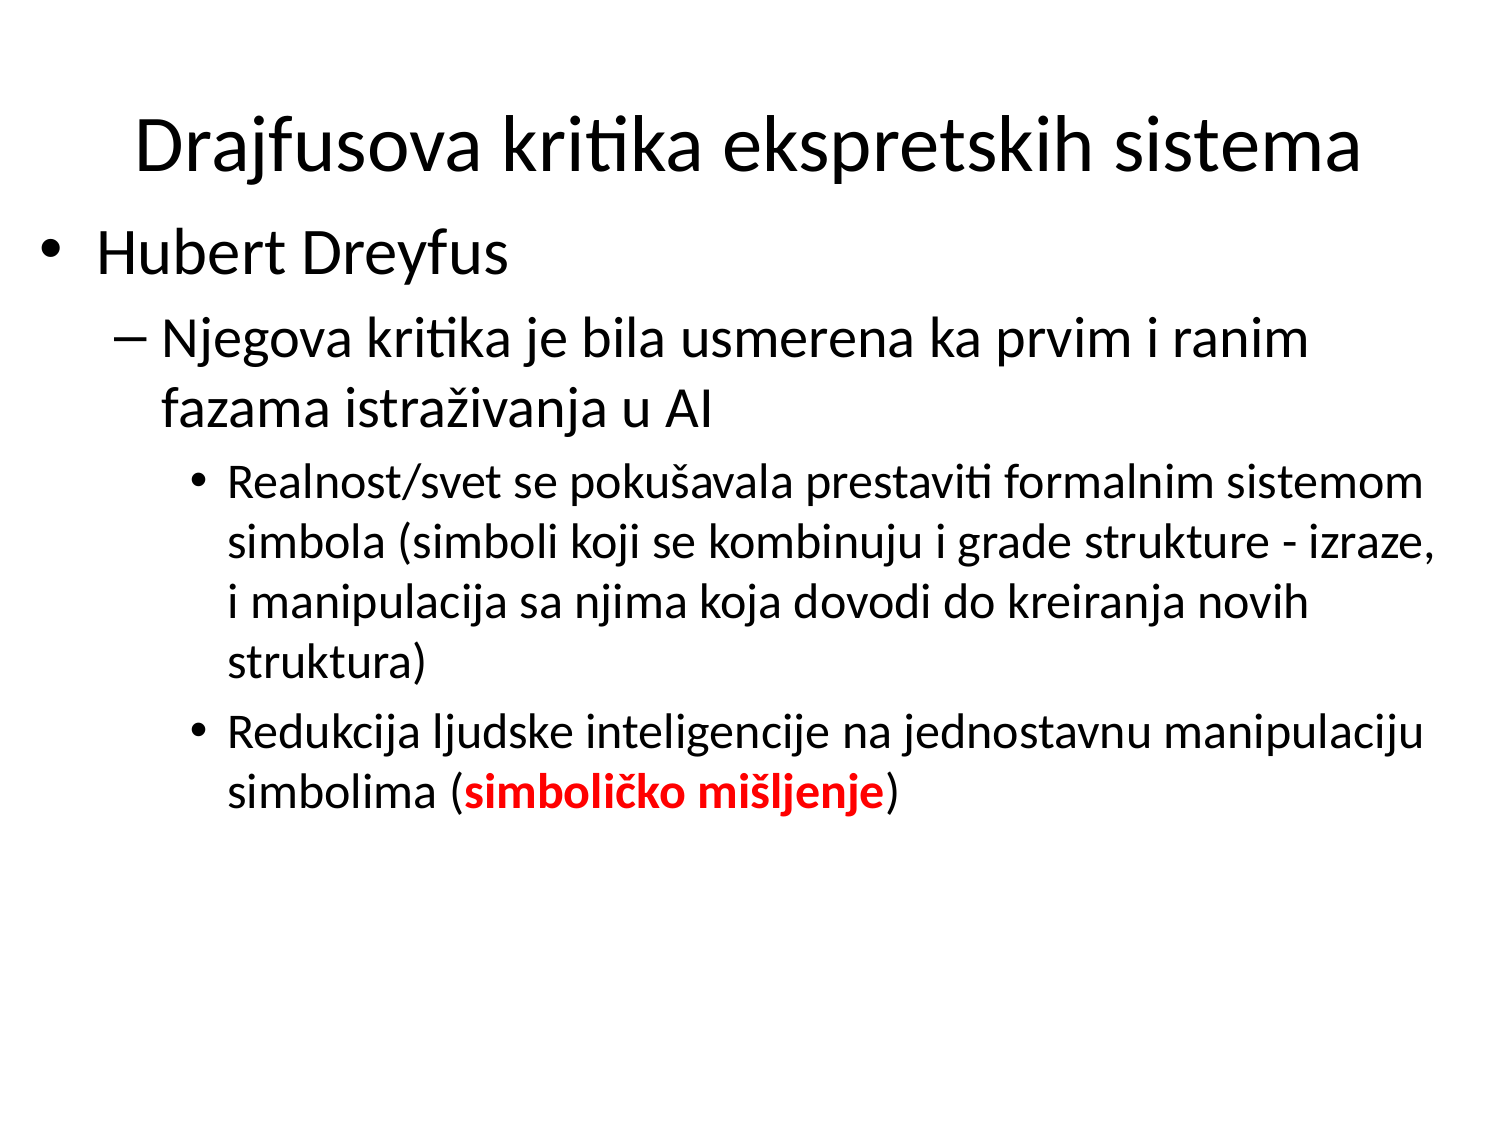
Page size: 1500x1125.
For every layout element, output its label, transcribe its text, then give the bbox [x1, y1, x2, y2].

list Hubert Dreyfus Njegova kritika je bila usmerena ka prvim i ranim fazama istraživanja u AI Realnost/svet se pokušavala prestaviti formalnim sistemom simbola (simboli koji se kombinuju i grade strukture - izraze, i manipulacija sa njima koja dovodi do kreiranja novih struktura) Redukcija ljudske inteligencije na jednostavnu manipulaciju simbolima (simboličko mišljenje) [24, 200, 1475, 1113]
title Drajfusova kritika ekspretskih sistema [75, 45, 1425, 200]
